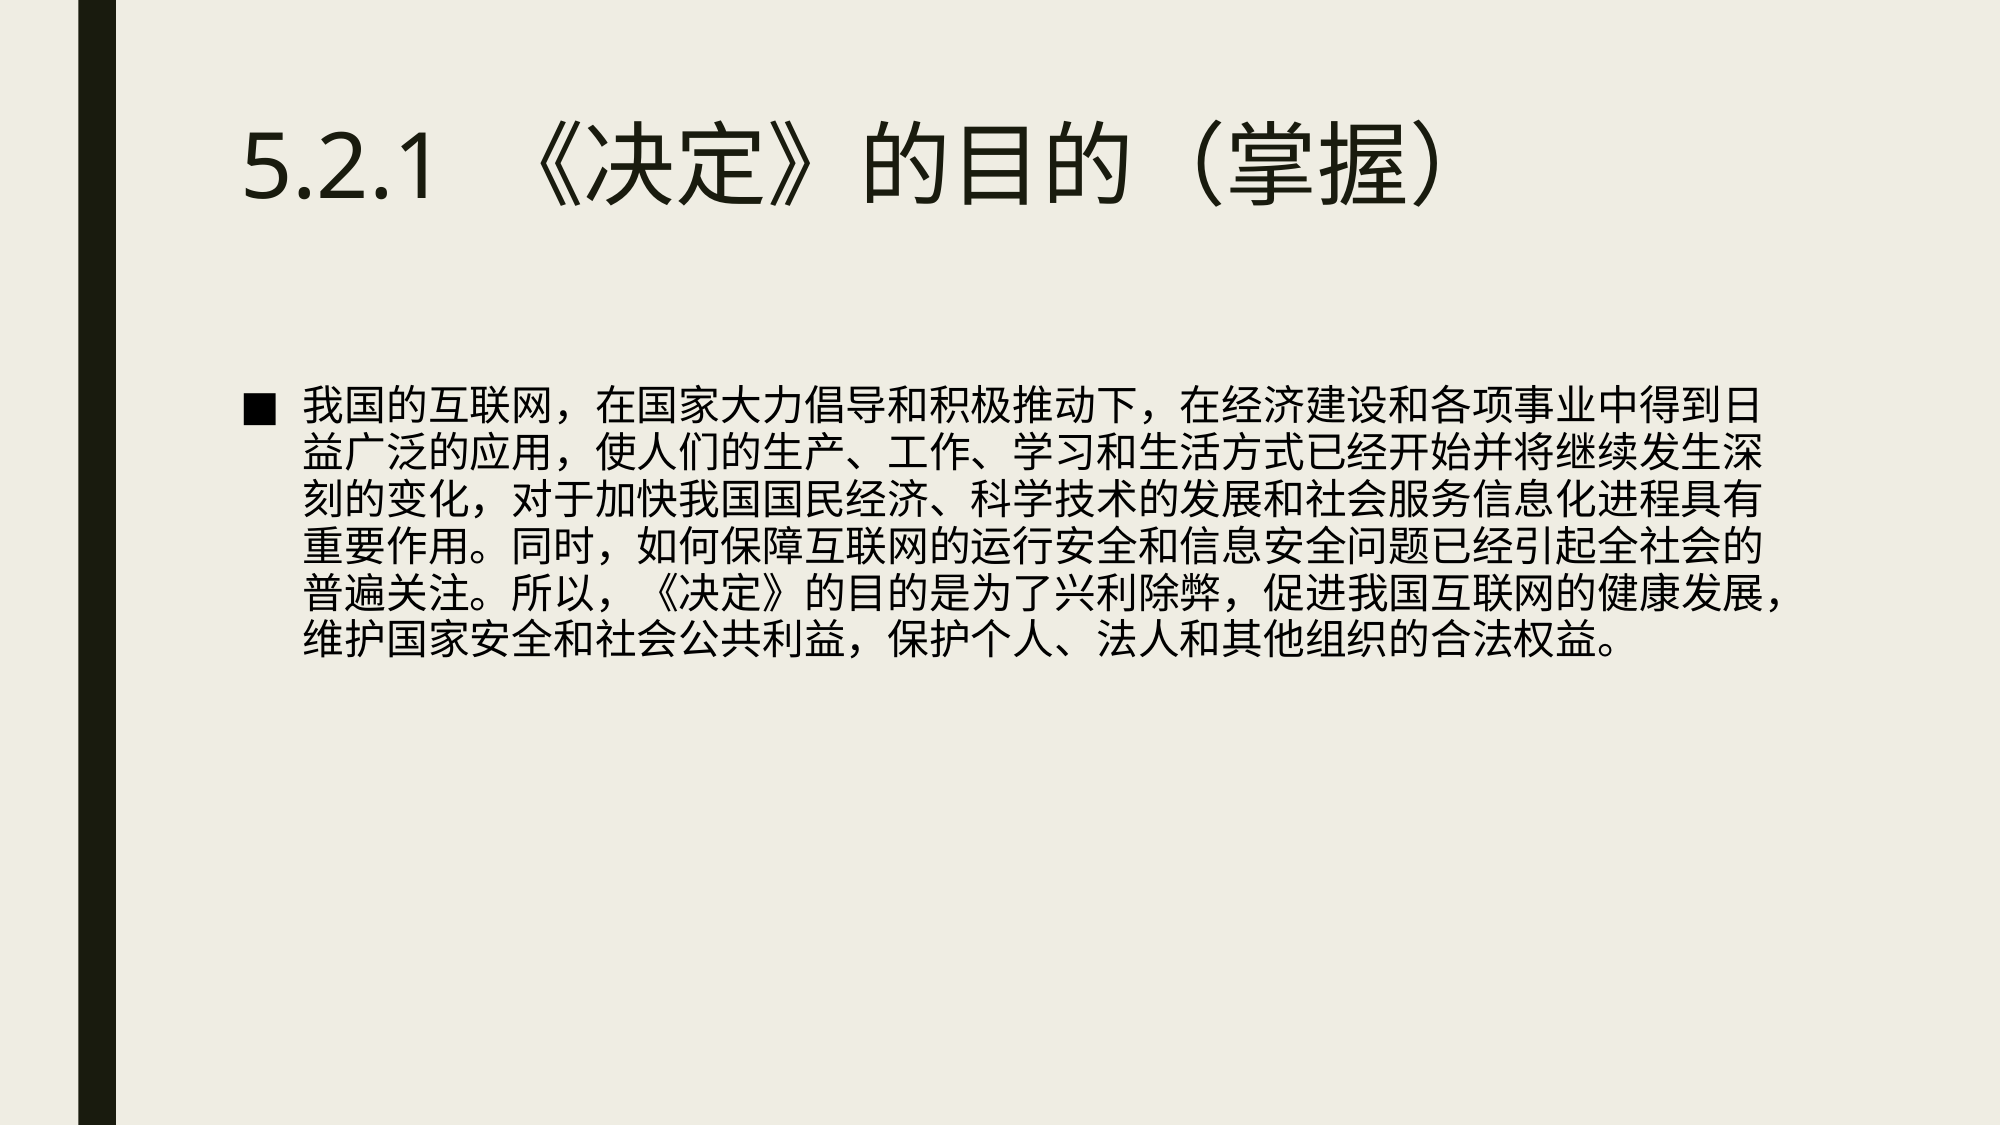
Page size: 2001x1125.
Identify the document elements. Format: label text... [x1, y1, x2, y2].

list 我国的互联网，在国家大力倡导和积极推动下，在经济建设和各项事业中得到日益广泛的应用，使人们的生产、工作、学习和生活方式已经开始并将继续发生深刻的变化，对于加快我国国民经济、科学技术的发展和社会服务信息化进程具有重要作用。同时，如何保障互联网的运行安全和信息安全问题已经引起全社会的普遍关注。所以，《决定》的目的是为了兴利除弊，促进我国互联网的健康发展，维护国家安全和社会公共利益，保护个人、法人和其他组织的合法权益。 [225, 375, 1800, 963]
title 5.2.1 《决定》的目的（掌握） [225, 112, 1800, 357]
